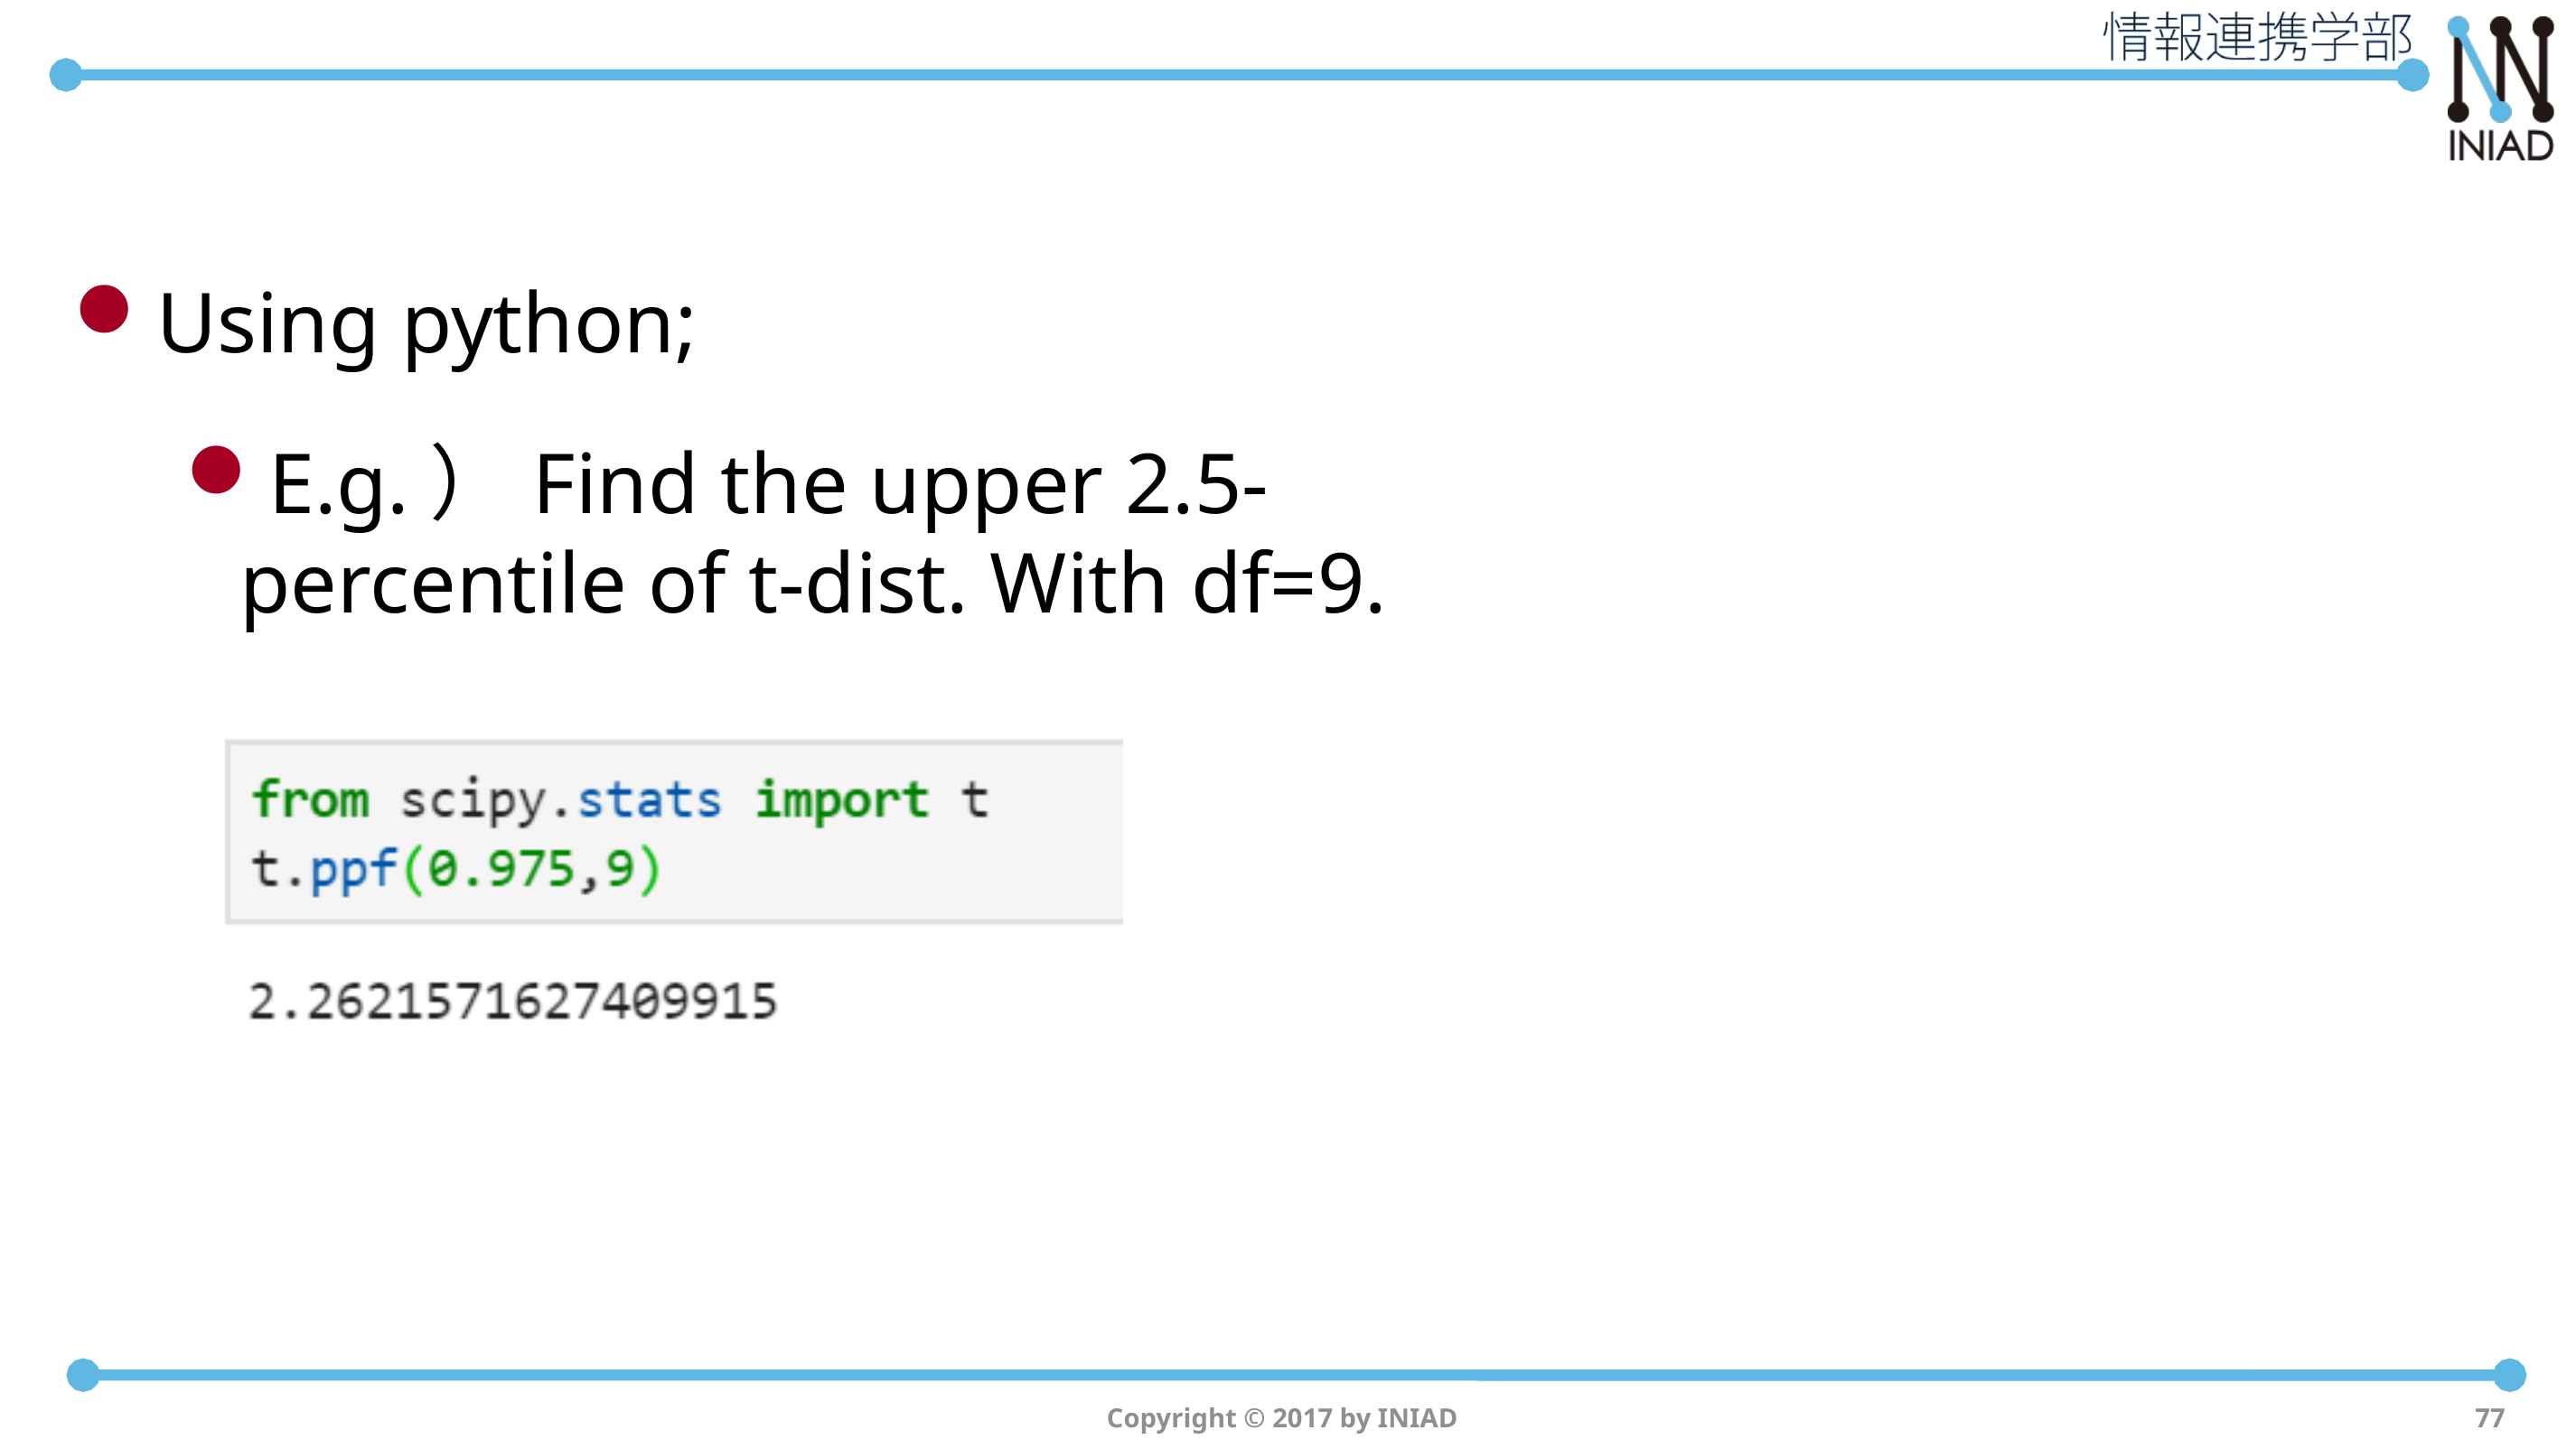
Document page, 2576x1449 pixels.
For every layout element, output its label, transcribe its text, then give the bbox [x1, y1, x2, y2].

footer Copyright © 2017 by INIAD [59, 1374, 2506, 1445]
text_box Using python; [60, 263, 1378, 377]
picture [2448, 12, 2555, 170]
text_box E.g.）Find the upper 2.5-percentile of t-dist. With df=9. [172, 424, 1490, 637]
picture [220, 713, 1123, 1037]
slide_number 77 [2376, 1376, 2519, 1445]
